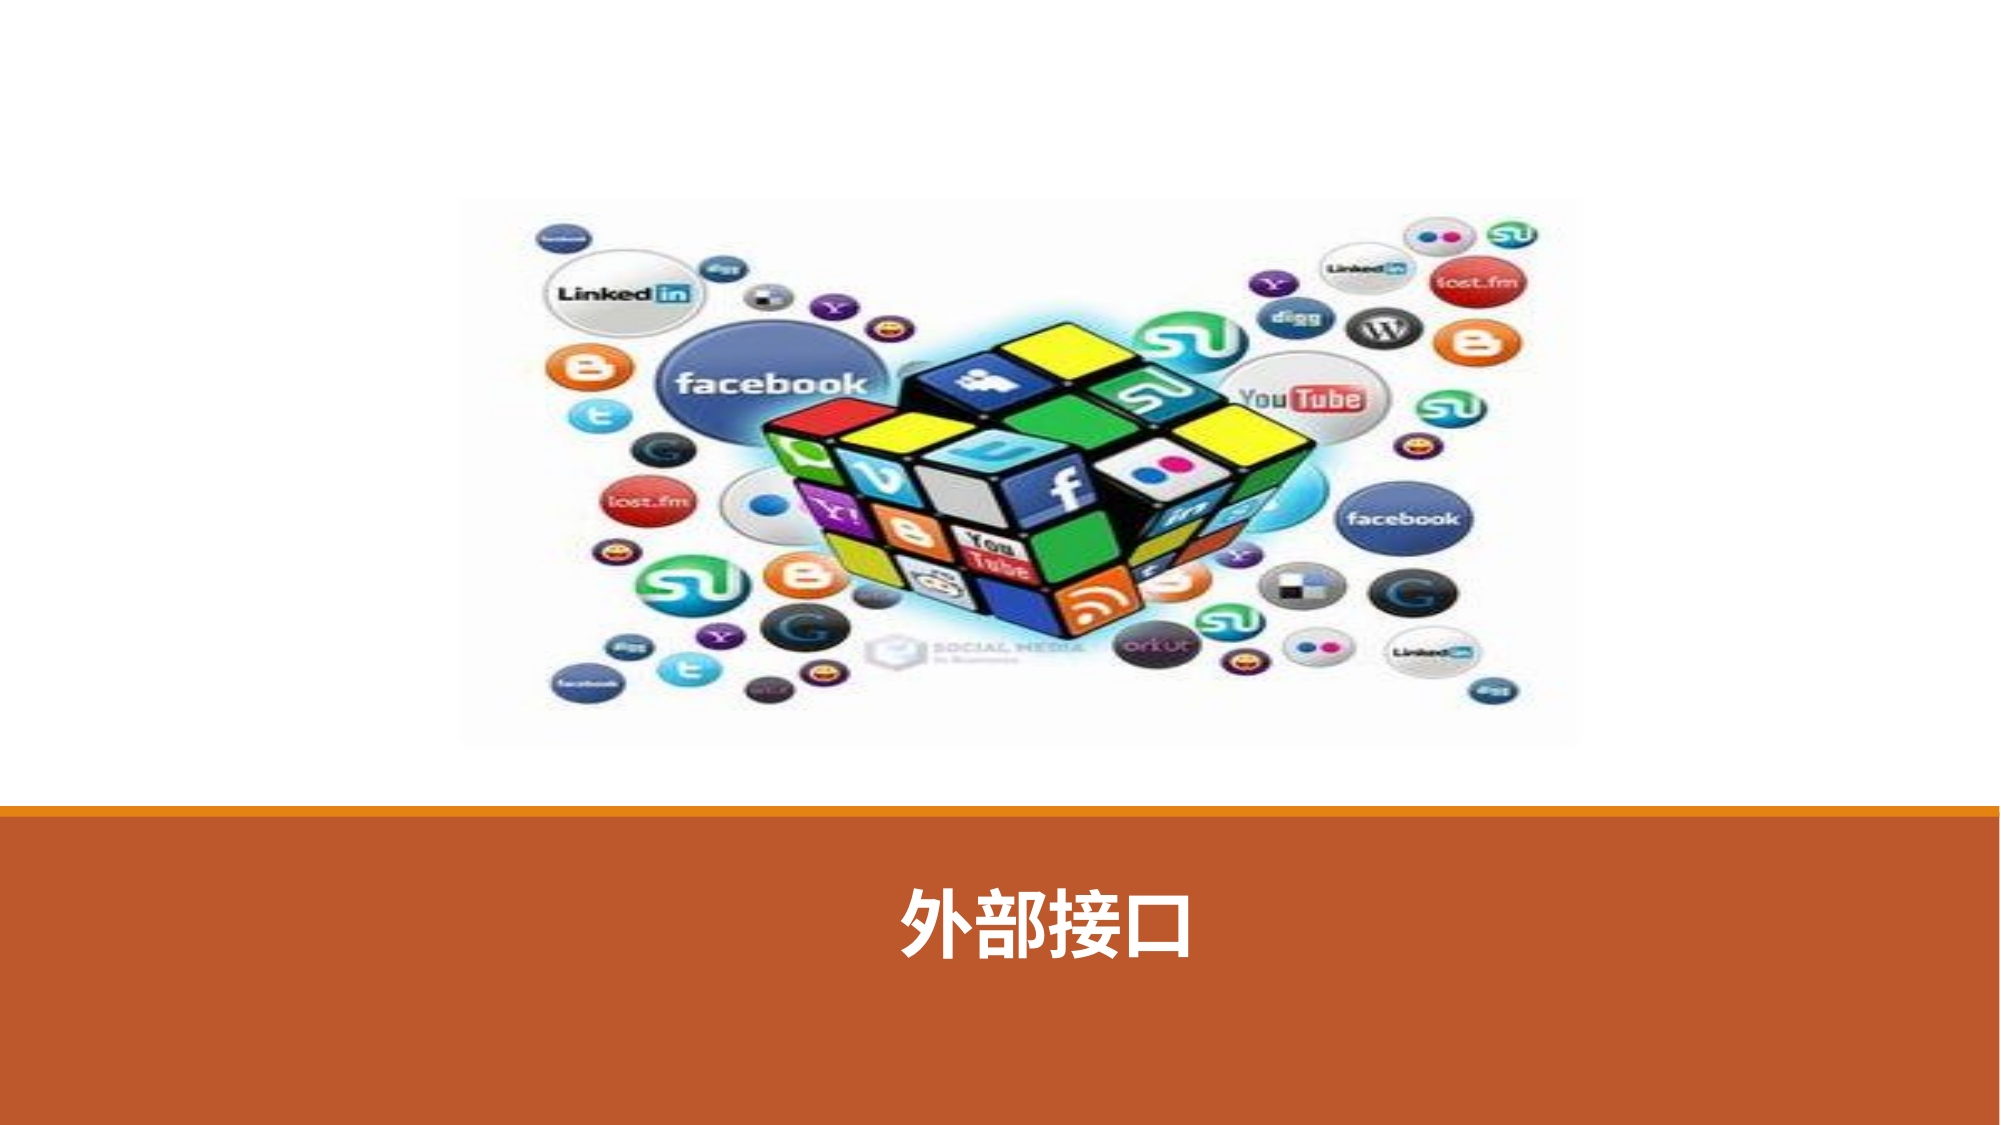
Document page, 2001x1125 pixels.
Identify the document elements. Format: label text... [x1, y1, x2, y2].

picture [224, 67, 1821, 761]
title 外部接口 [180, 832, 1839, 968]
